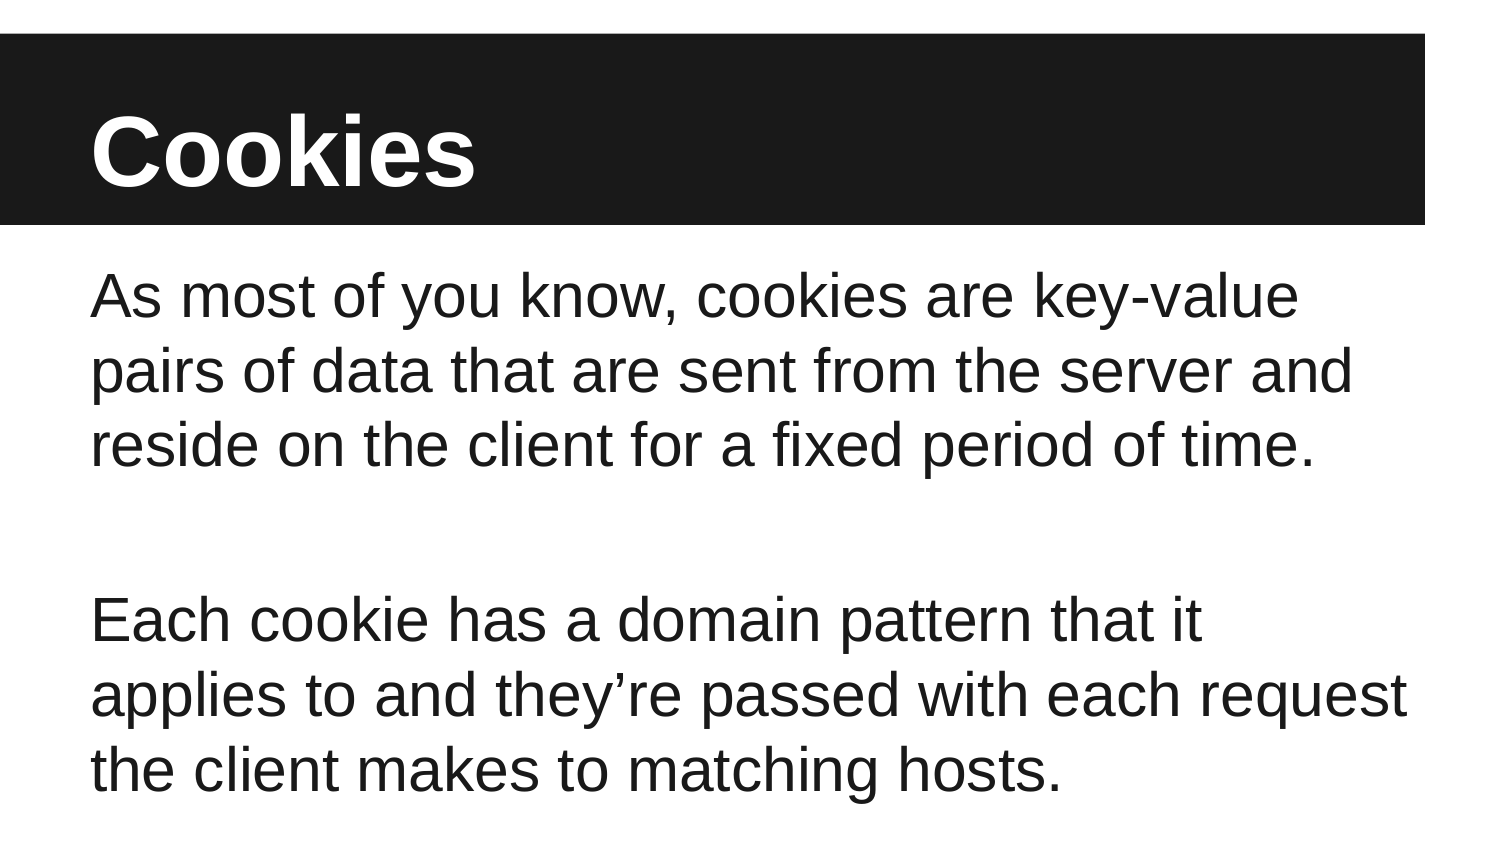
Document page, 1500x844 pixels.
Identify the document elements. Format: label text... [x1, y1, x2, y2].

list As most of you know, cookies are key-value pairs of data that are sent from the server and reside on the client for a fixed period of time. Each cookie has a domain pattern that it applies to and they’re passed with each request the client makes to matching hosts. [75, 239, 1425, 808]
title Cookies [75, 33, 1425, 221]
